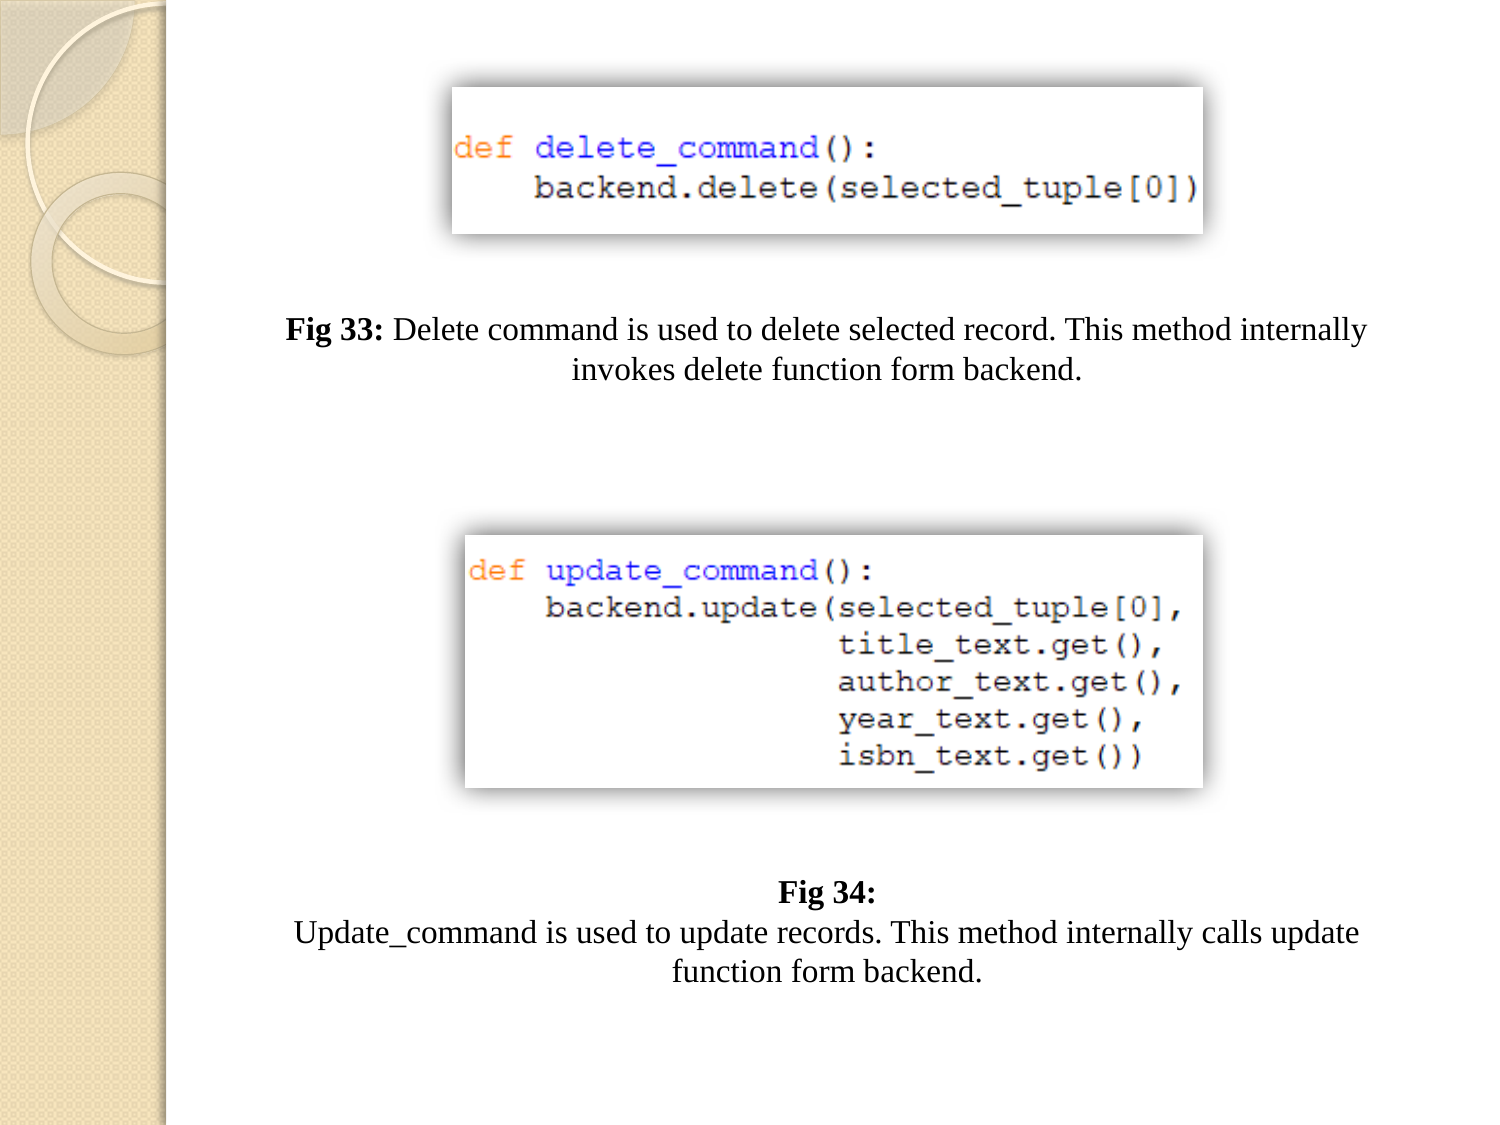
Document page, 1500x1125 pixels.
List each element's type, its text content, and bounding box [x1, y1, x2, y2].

picture [452, 87, 1203, 234]
picture [464, 535, 1203, 788]
text_box Fig 34: Update_command is used to update records. This method internally calls update function form backend. [222, 862, 1433, 997]
text_box Fig 33: Delete command is used to delete selected record. This method internally invokes delete function form backend. [252, 299, 1403, 395]
